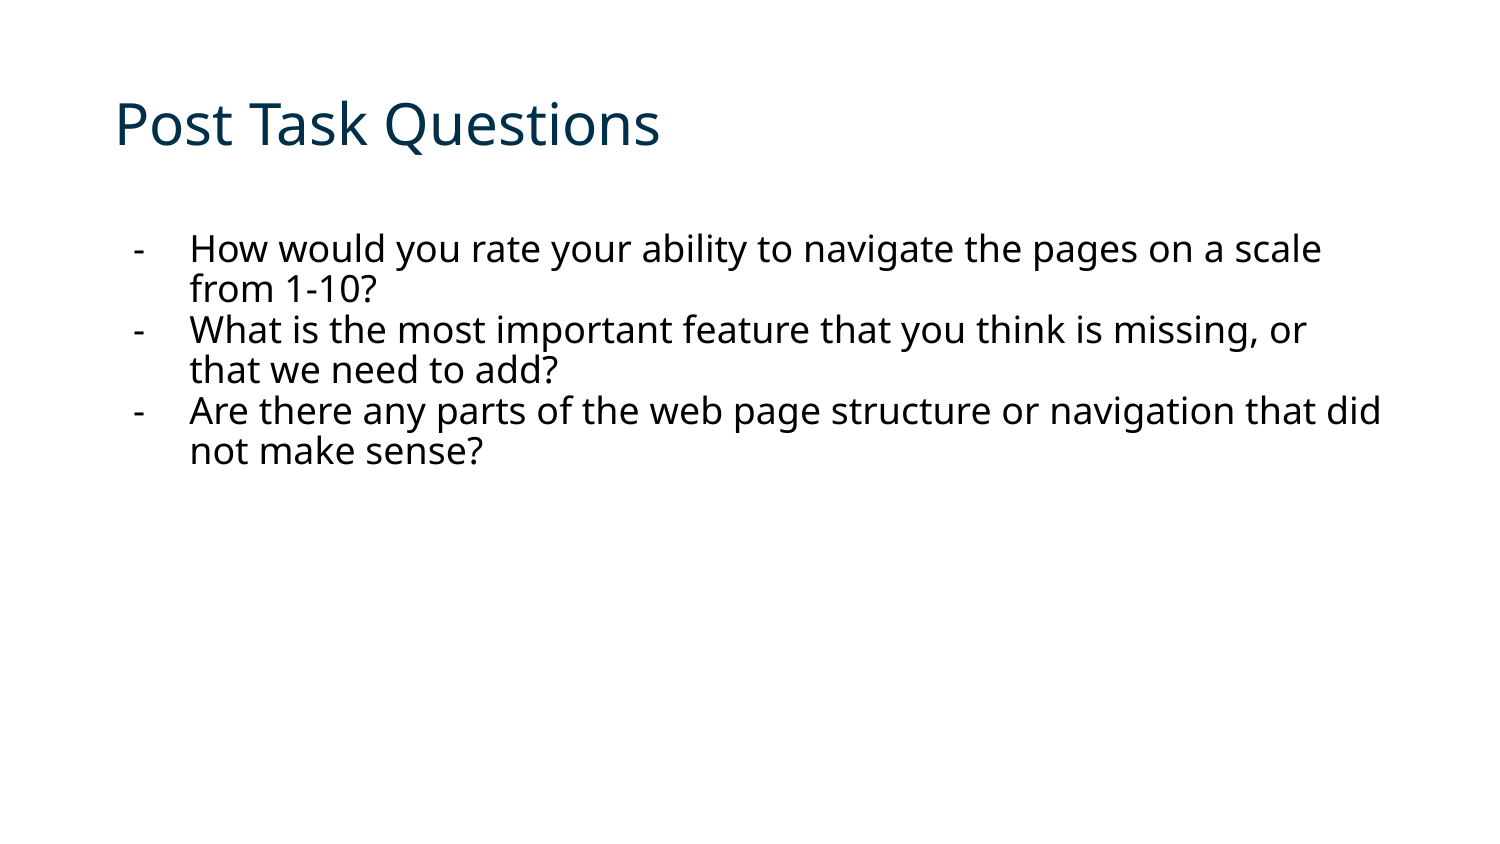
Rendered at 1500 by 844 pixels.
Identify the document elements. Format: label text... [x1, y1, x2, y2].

list How would you rate your ability to navigate the pages on a scale from 1-10? What is the most important feature that you think is missing, or that we need to add? Are there any parts of the web page structure or navigation that did not make sense? [103, 224, 1397, 760]
title Post Task Questions [103, 44, 1397, 208]
